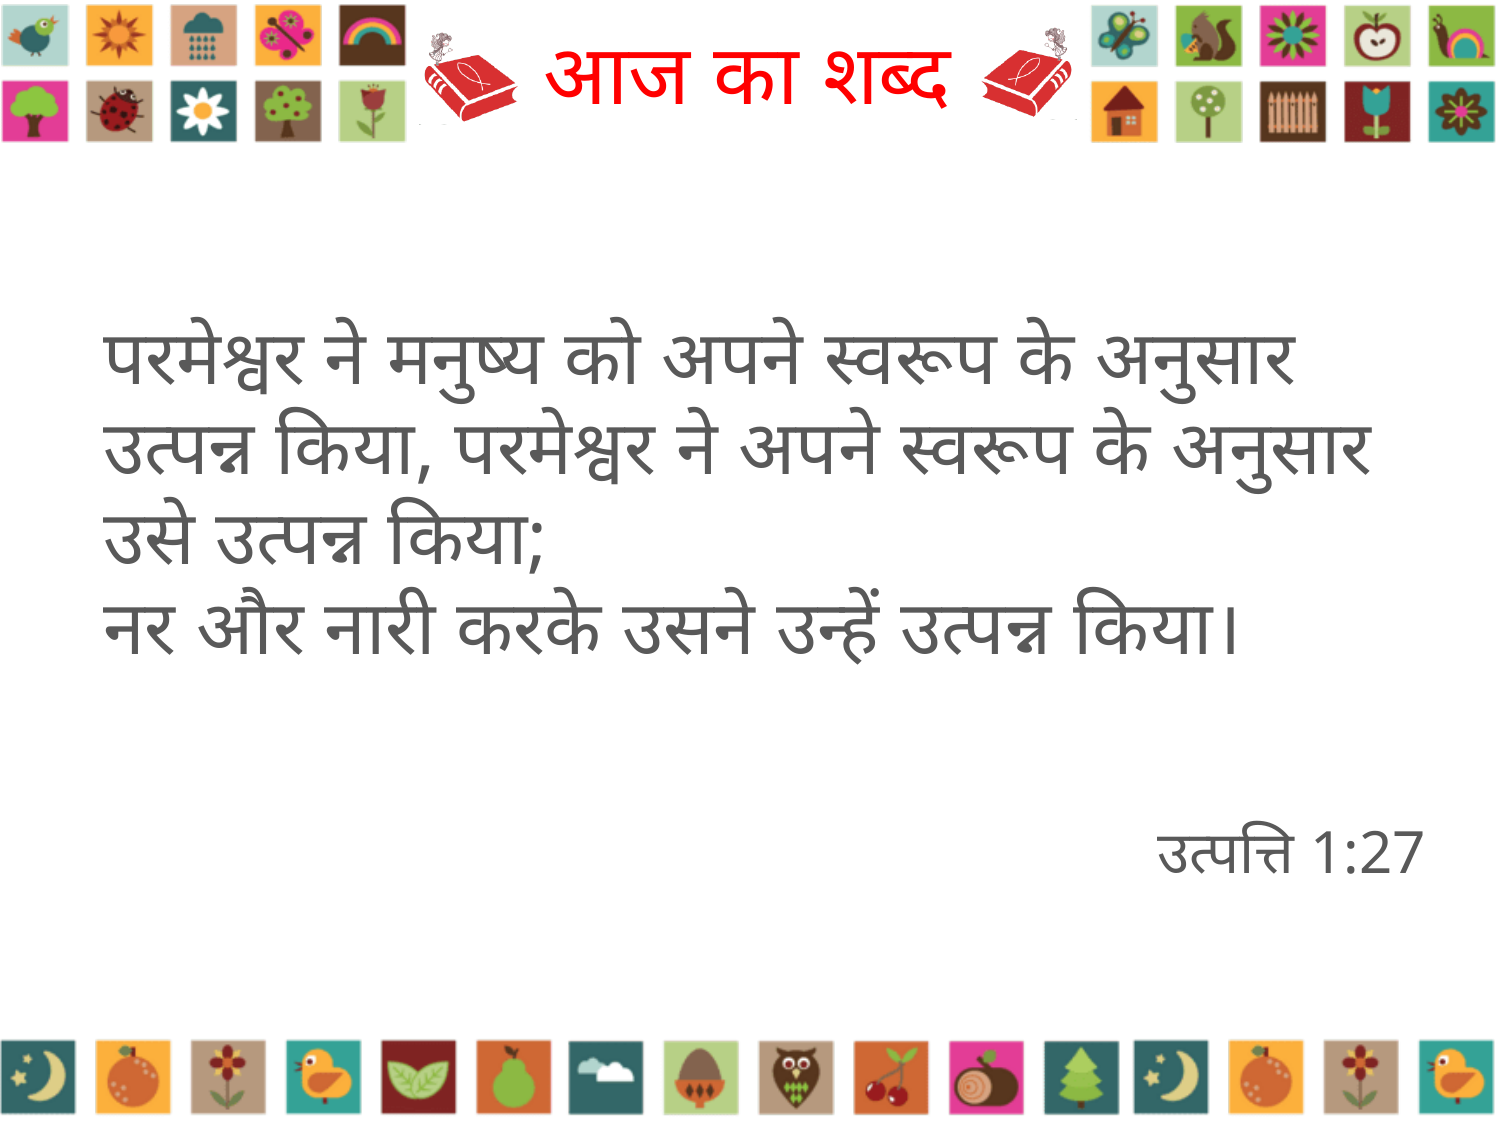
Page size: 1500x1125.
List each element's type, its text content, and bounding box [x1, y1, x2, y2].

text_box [0, 1028, 1500, 1118]
text_box आज का शब्द [425, 13, 1077, 129]
picture [950, 3, 1500, 150]
picture [0, 3, 550, 150]
text_box परमेश्वर ने मनुष्य को अपने स्वरूप के अनुसार उत्पन्न किया, परमेश्वर ने अपने स्वरूप के अनुसार उसे उत्पन्न किया; नर और नारी करके उसने उन्हें उत्पन्न किया। [88, 302, 1436, 678]
text_box उत्पत्ति 1:27 [808, 807, 1441, 893]
